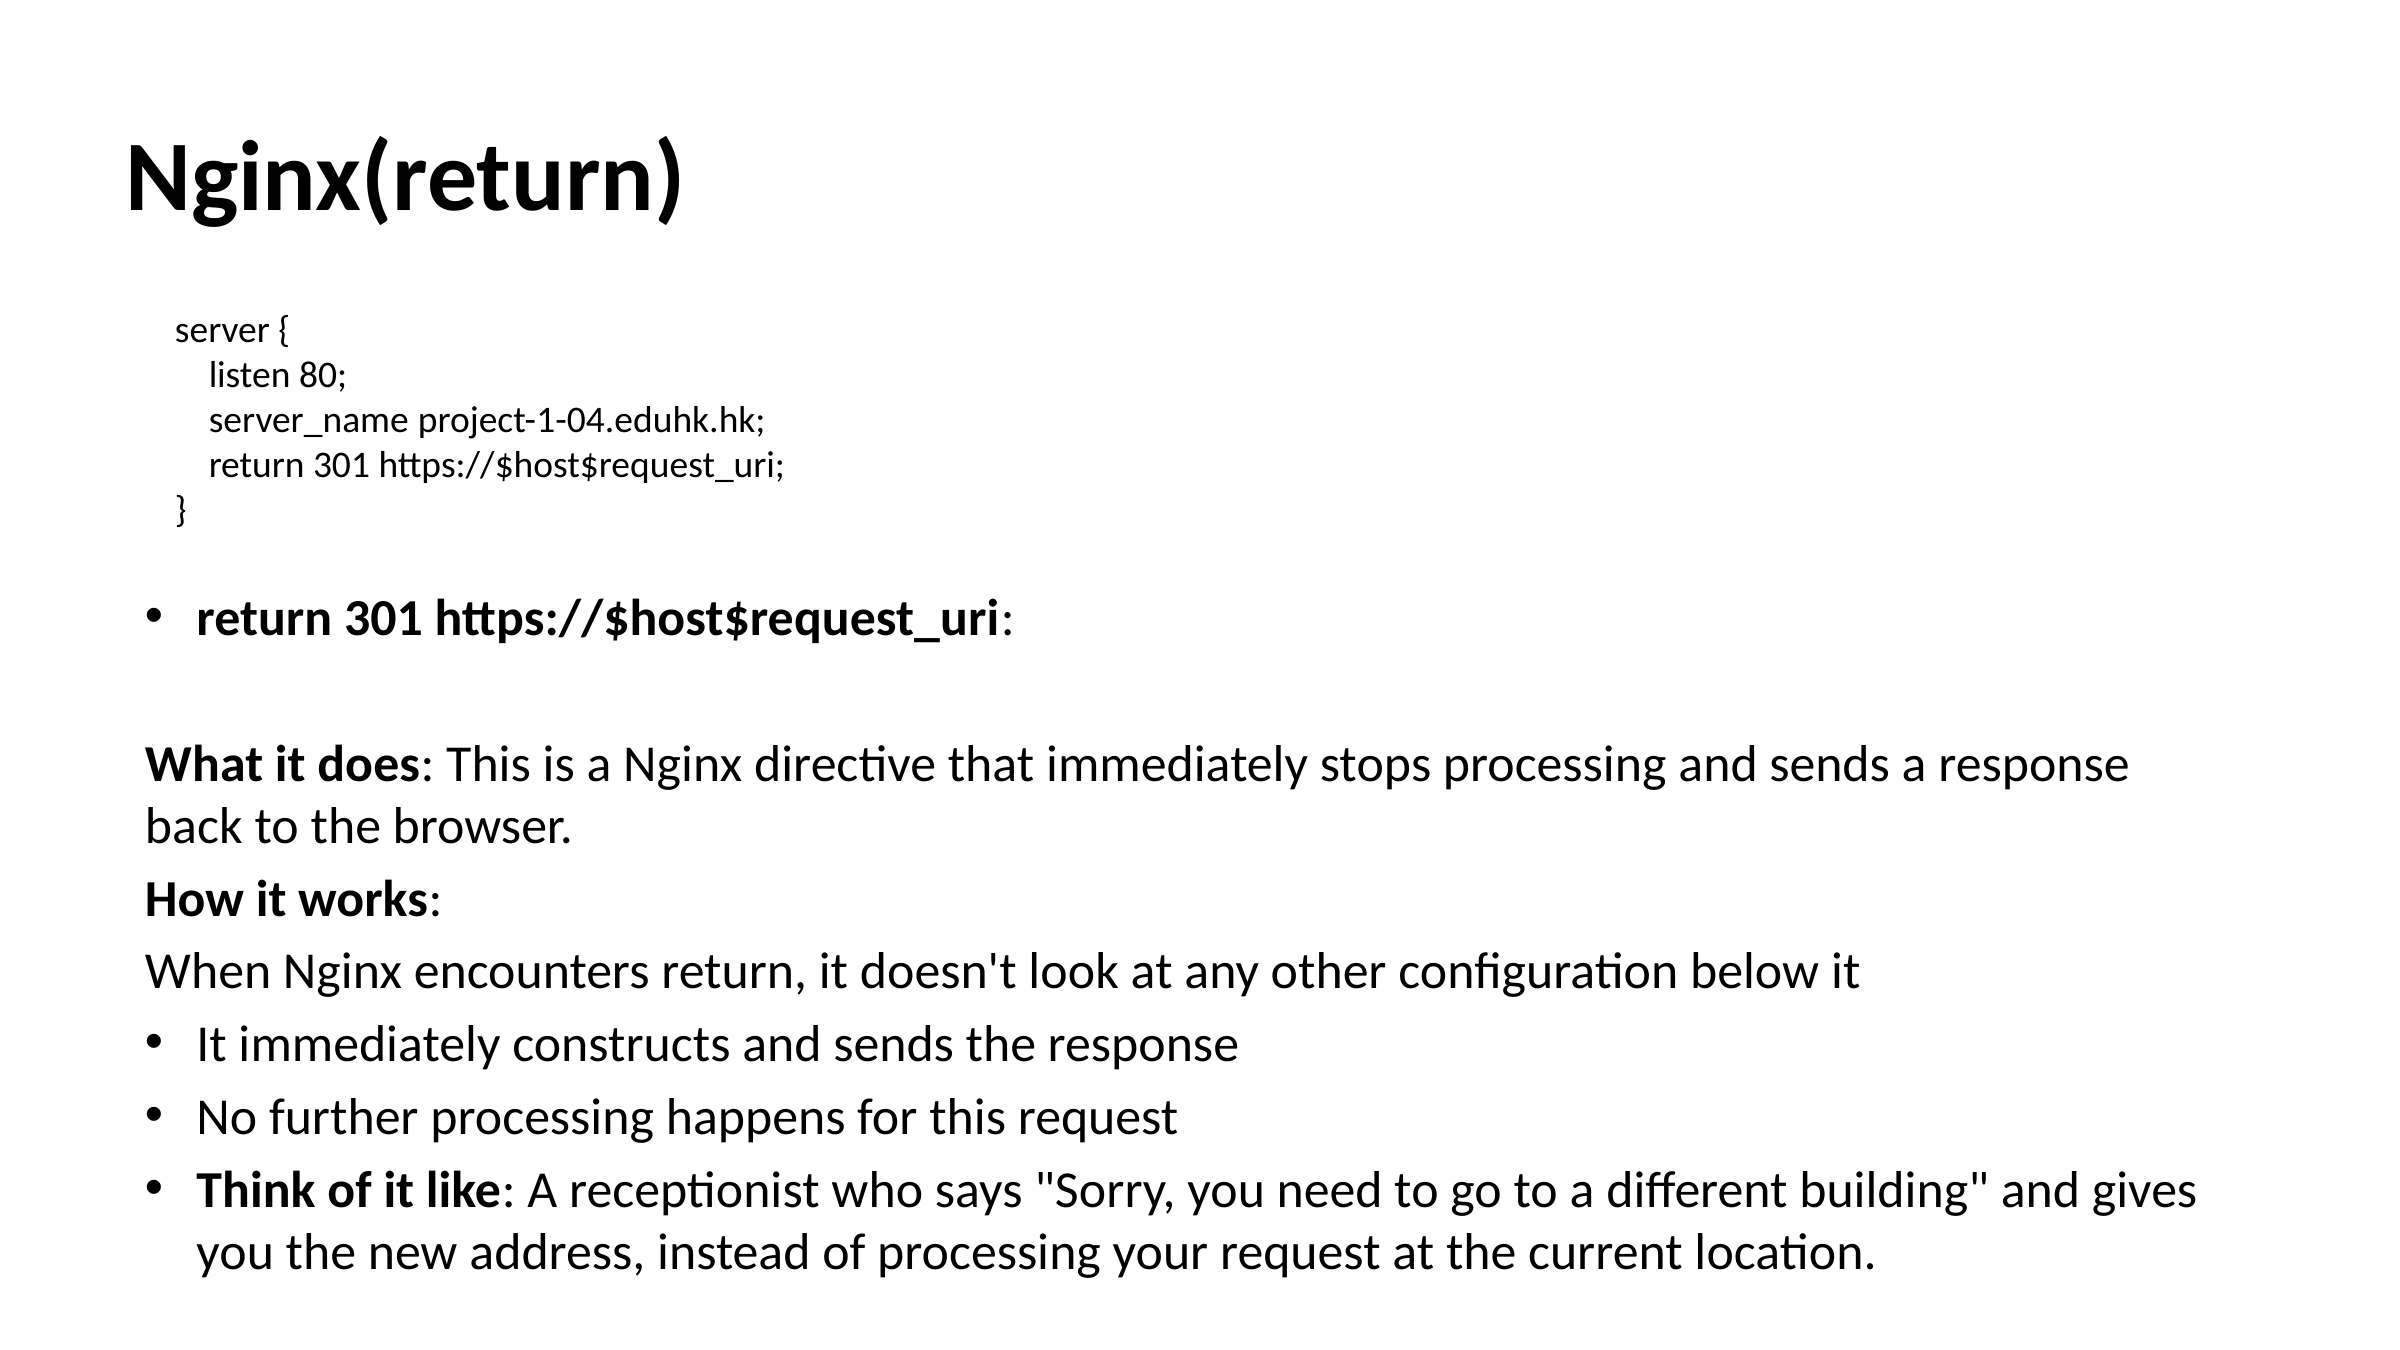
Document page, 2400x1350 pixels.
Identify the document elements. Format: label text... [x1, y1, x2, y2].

text_box server { listen 80; server_name project-1-04.eduhk.hk; return 301 https://$host$request_uri; } [160, 297, 1360, 537]
text_box Nginx(return) [110, 103, 702, 239]
text_box return 301 https://$host$request_uri: What it does: This is a Nginx directive that immediately stops processing and sends a response back to the browser. How it works: When Nginx encounters return, it doesn't look at any other configuration below it It immediately constructs and sends the response No further processing happens for this request Think of it like: A receptionist who says "Sorry, you need to go to a different building" and gives you the new address, instead of processing your request at the current location. [130, 575, 2249, 1290]
